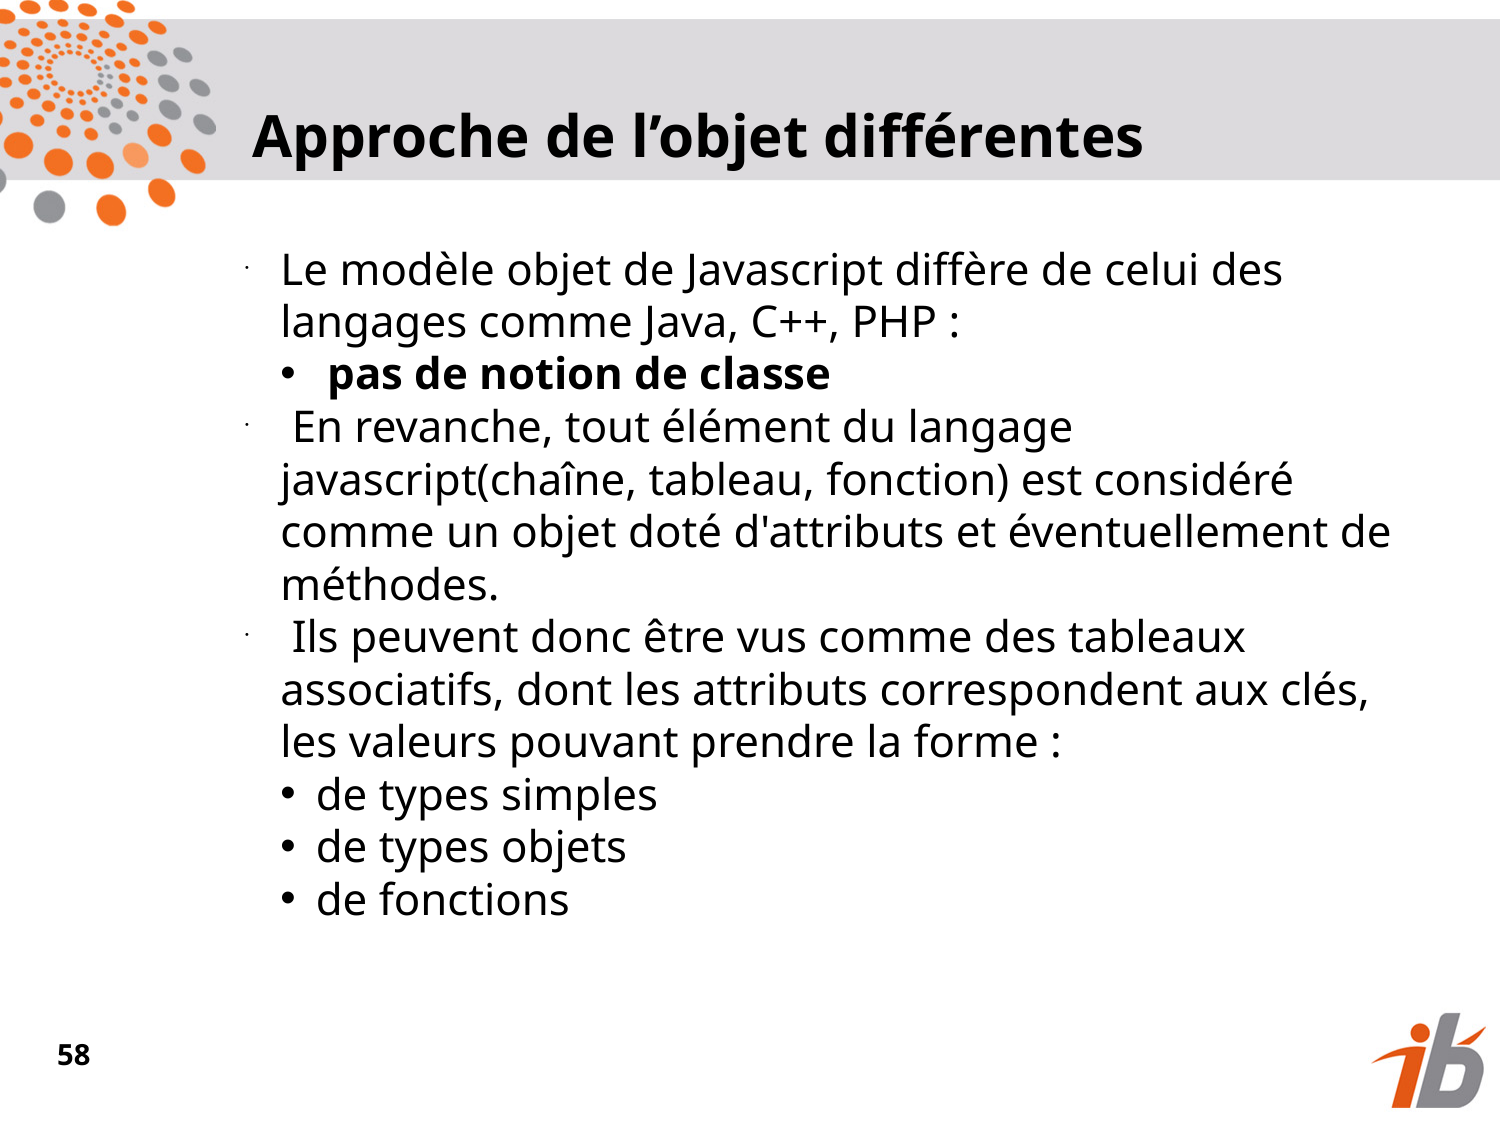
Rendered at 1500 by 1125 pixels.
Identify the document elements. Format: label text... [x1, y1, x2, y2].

picture [0, 0, 1500, 1125]
text_box Le modèle objet de Javascript diffère de celui des langages comme Java, C++, PHP : pas de notion de classe En revanche, tout élément du langage javascript(chaîne, tableau, fonction) est considéré comme un objet doté d'attributs et éventuellement de méthodes. Ils peuvent donc être vus comme des tableaux associatifs, dont les attributs correspondent aux clés, les valeurs pouvant prendre la forme : de types simples de types objets de fonctions [230, 233, 1412, 976]
text_box <numéro> [23, 1018, 124, 1094]
text_box Approche de l’objet différentes [237, 18, 1408, 177]
